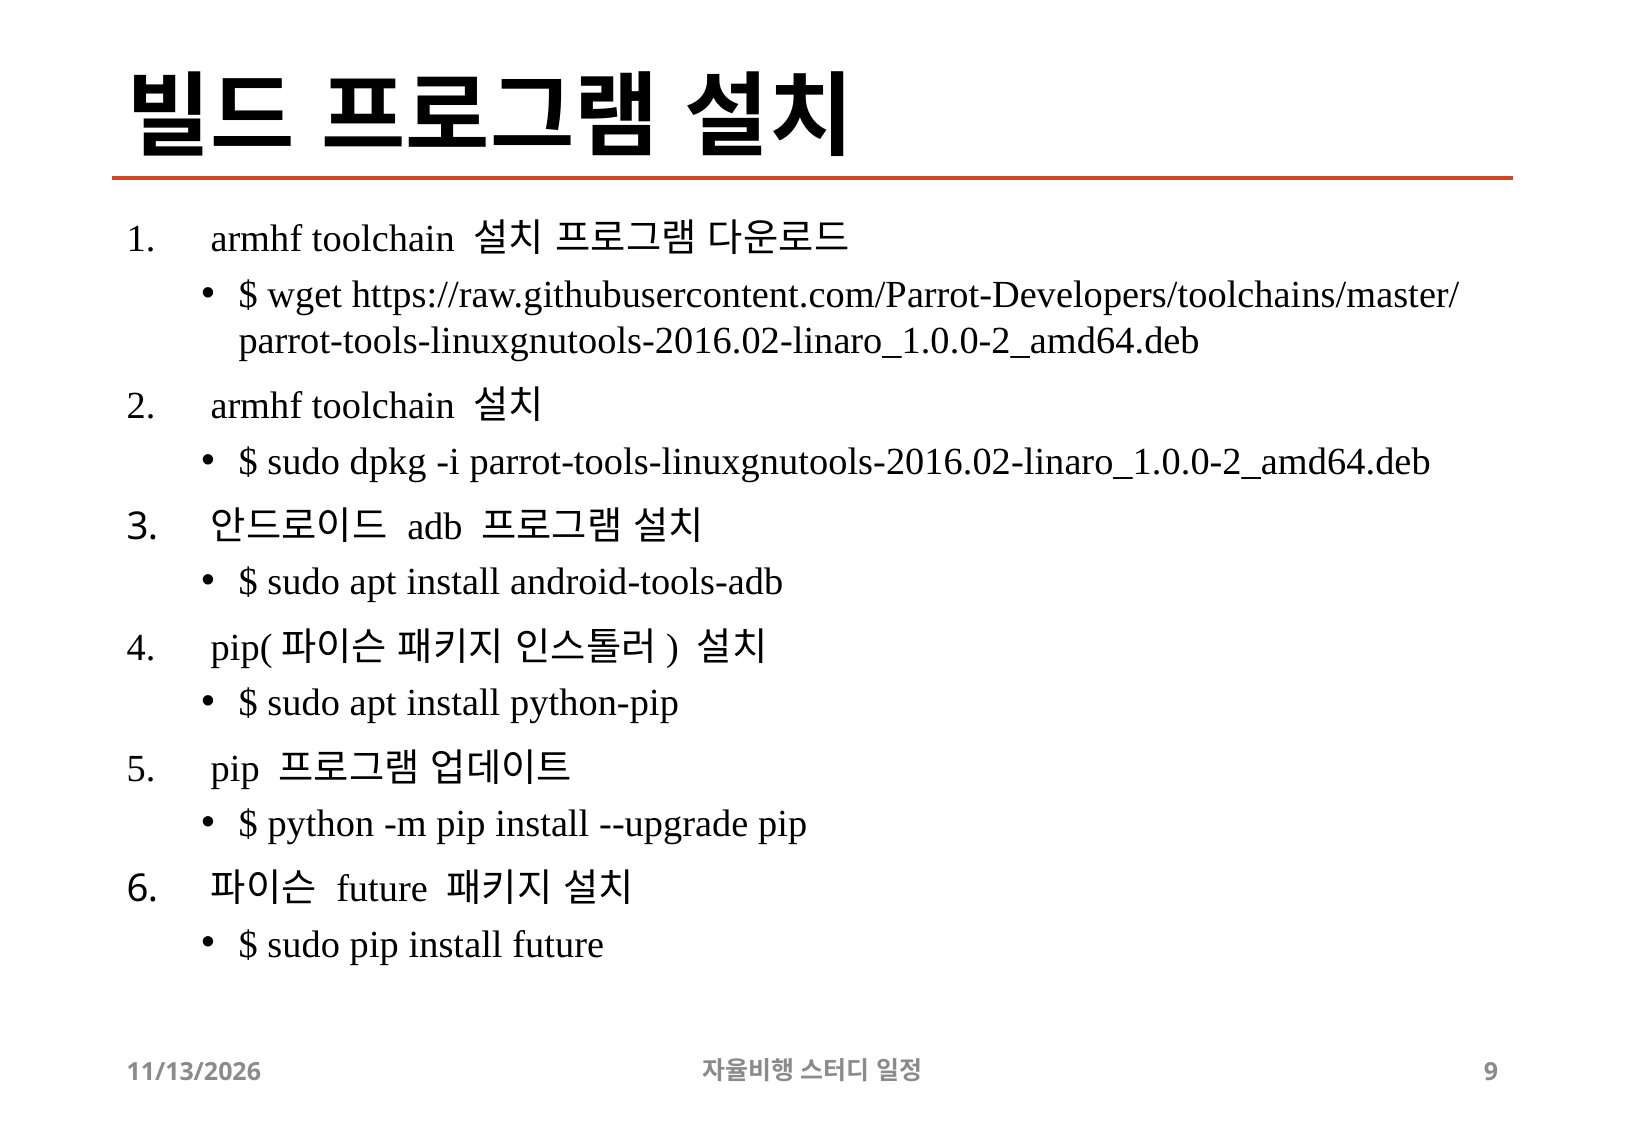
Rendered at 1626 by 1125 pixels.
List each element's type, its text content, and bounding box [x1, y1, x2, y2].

slide_number 9 [1433, 1042, 1514, 1103]
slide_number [111, 1042, 303, 1103]
list armhf toolchain 설치 프로그램 다운로드 $ wget https://raw.githubusercontent.com/Parrot-Developers/toolchains/master/parrot-tools-linuxgnutools-2016.02-linaro_1.0.0-2_amd64.deb armhf toolchain 설치 $ sudo dpkg -i parrot-tools-linuxgnutools-2016.02-linaro_1.0.0-2_amd64.deb 안드로이드 adb 프로그램 설치 $ sudo apt install android-tools-adb pip(파이슨 패키지 인스톨러) 설치 $ sudo apt install python-pip pip 프로그램 업데이트 $ python -m pip install --upgrade pip 파이슨 future 패키지 설치 $ sudo pip install future [111, 205, 1514, 1014]
footer 자율비행 스터디 일정 [538, 1042, 1087, 1103]
title 빌드 프로그램 설치 [111, 59, 1514, 179]
